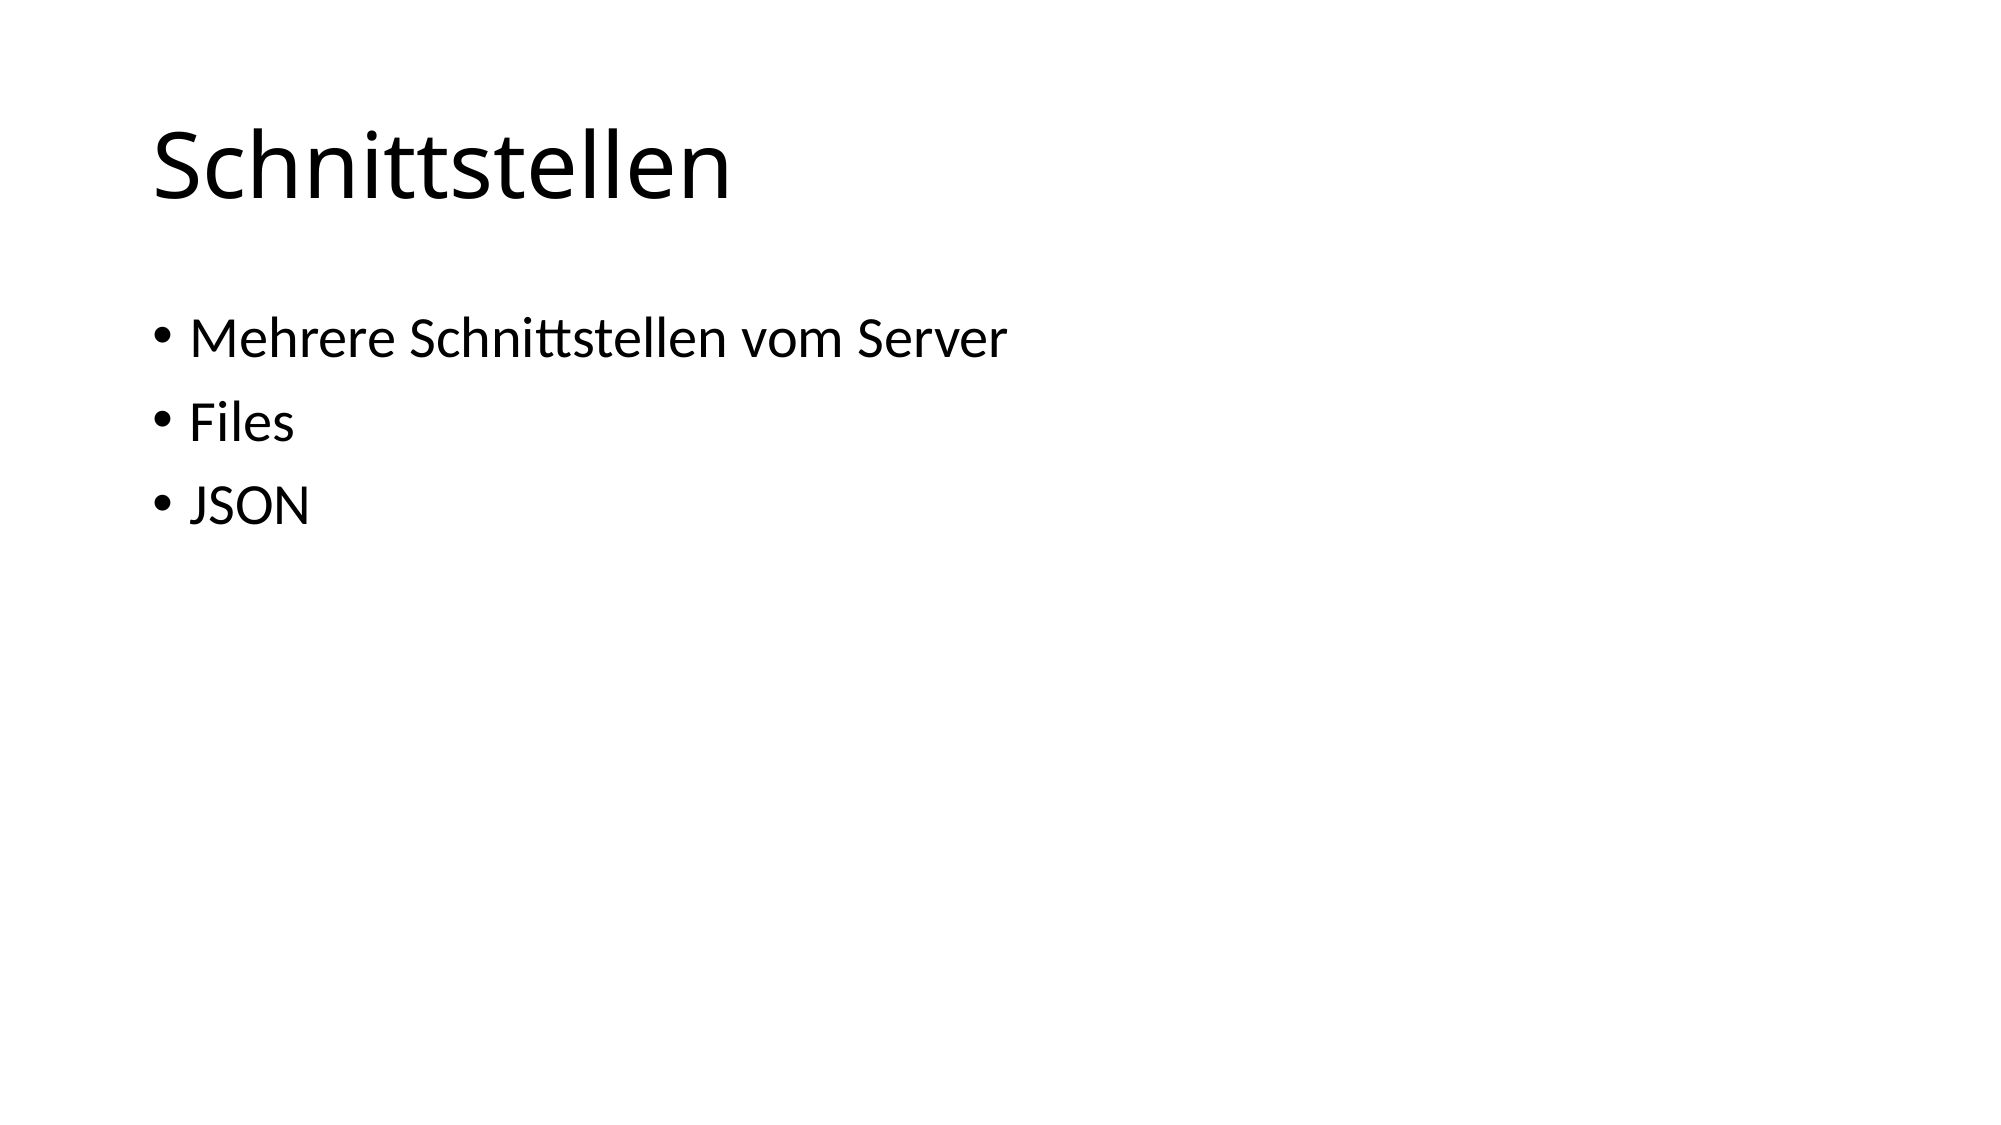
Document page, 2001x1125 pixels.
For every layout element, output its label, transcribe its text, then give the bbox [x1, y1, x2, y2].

list Mehrere Schnittstellen vom Server Files JSON [137, 299, 1863, 1014]
title Schnittstellen [137, 59, 1863, 278]
